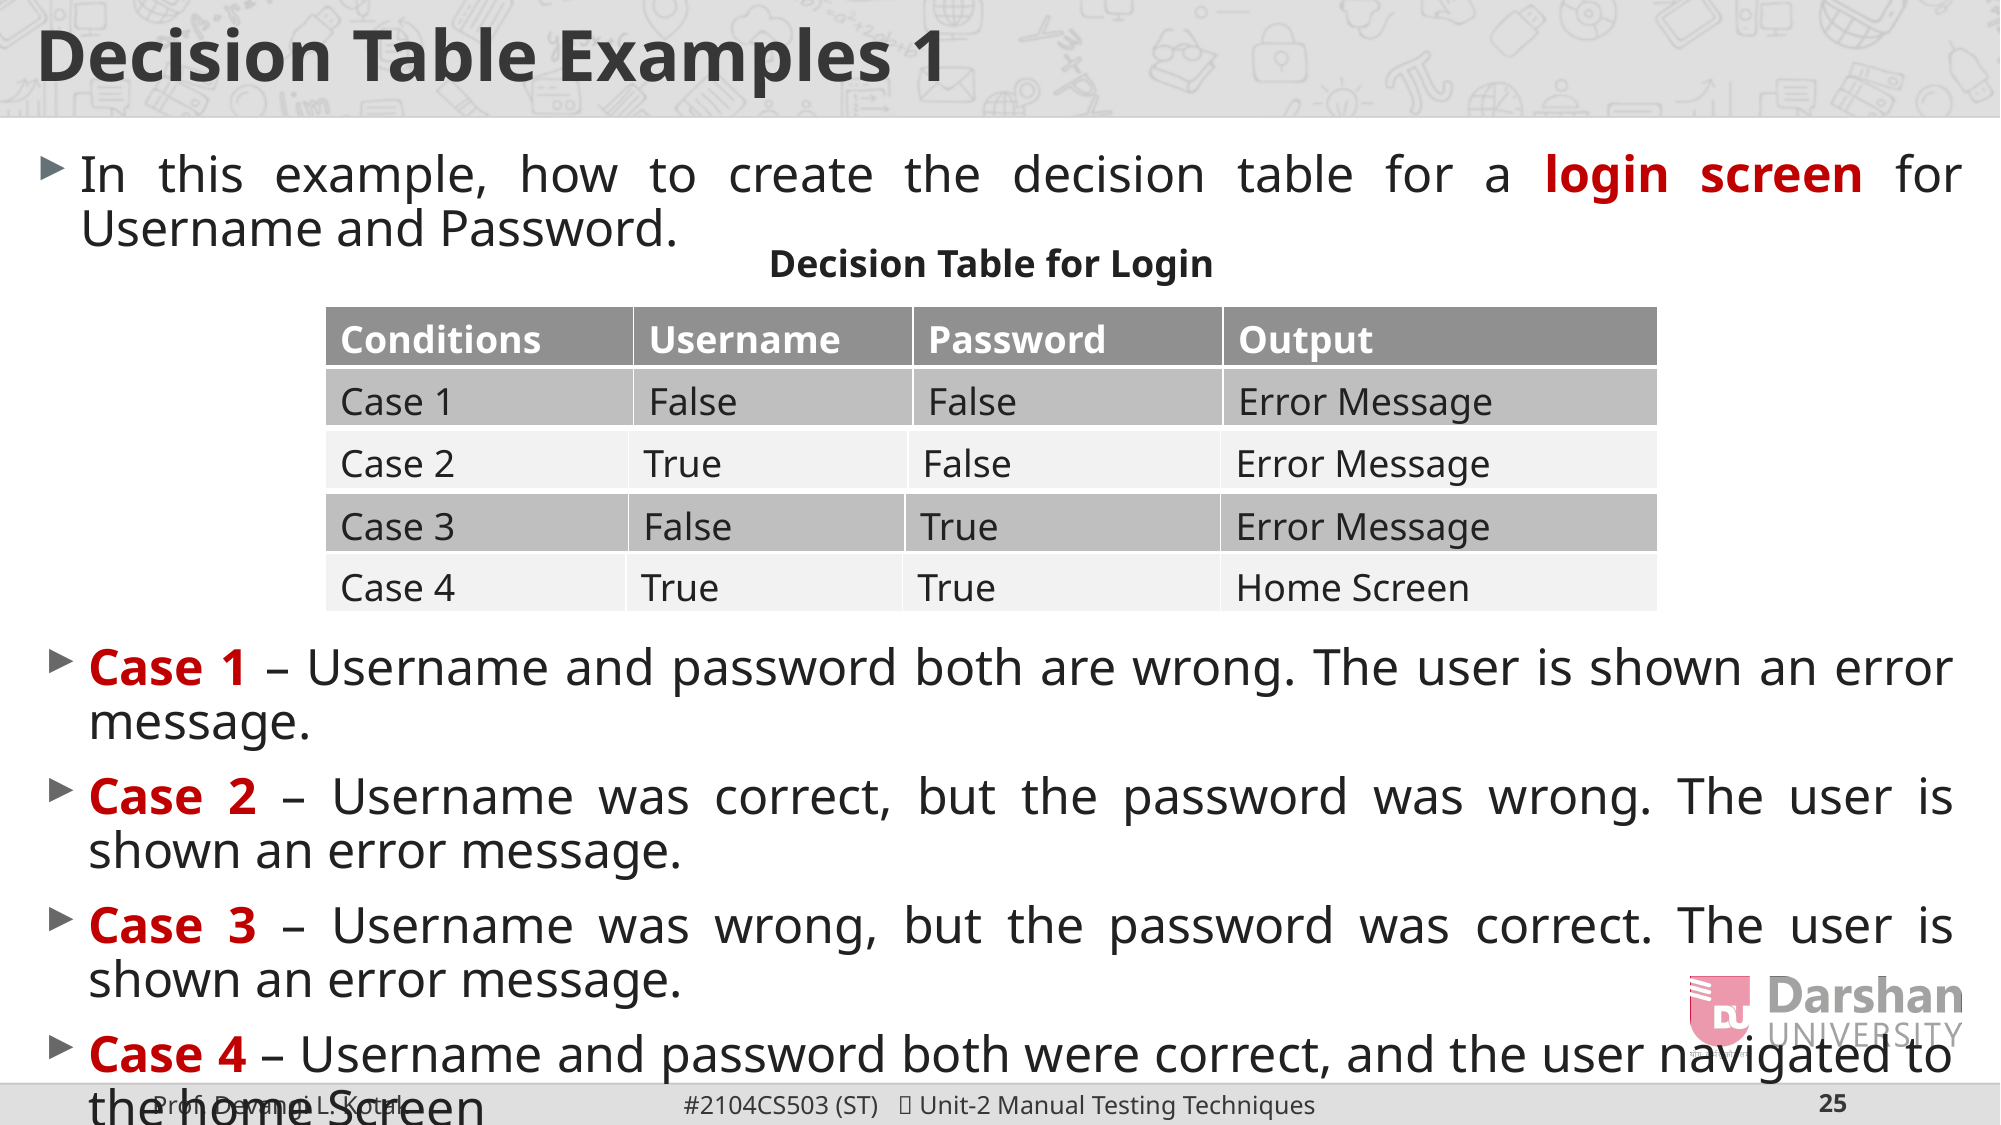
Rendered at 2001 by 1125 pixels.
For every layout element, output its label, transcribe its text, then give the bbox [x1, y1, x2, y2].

table_header True [906, 494, 1220, 551]
table_header Username [634, 307, 912, 365]
table_header Error Message [1221, 494, 1657, 551]
text_box Case 1 – Username and password both are wrong. The user is shown an error message. Case 2 – Username was correct, but the password was wrong. The user is shown an error message. Case 3 – Username was wrong, but the password was correct. The user is shown an error message. Case 4 – Username and password both were correct, and the user navigated to the home Screen [29, 635, 1971, 1073]
table_header Case 2 [326, 431, 628, 488]
table_header Case 3 [326, 494, 628, 551]
table_header Output [1224, 307, 1657, 365]
title Decision Table Examples 1 [0, 0, 2000, 117]
table_header True [629, 431, 907, 488]
list In this example, how to create the decision table for a login screen for Username and Password. [21, 141, 1979, 259]
table_header Home Screen [1221, 554, 1657, 611]
table_header Password [914, 307, 1222, 365]
table_header Error Message [1224, 369, 1657, 425]
table_header False [629, 494, 904, 551]
table_header False [634, 369, 912, 425]
table_header False [914, 369, 1222, 425]
table_header True [903, 554, 1220, 611]
table_header Case 4 [326, 554, 625, 611]
table_header False [909, 431, 1220, 488]
table_header Error Message [1221, 431, 1657, 488]
table_header True [627, 554, 902, 611]
text_box Decision Table for Login [753, 232, 1230, 293]
table_header Conditions [326, 307, 633, 365]
table_header Case 1 [326, 369, 633, 425]
